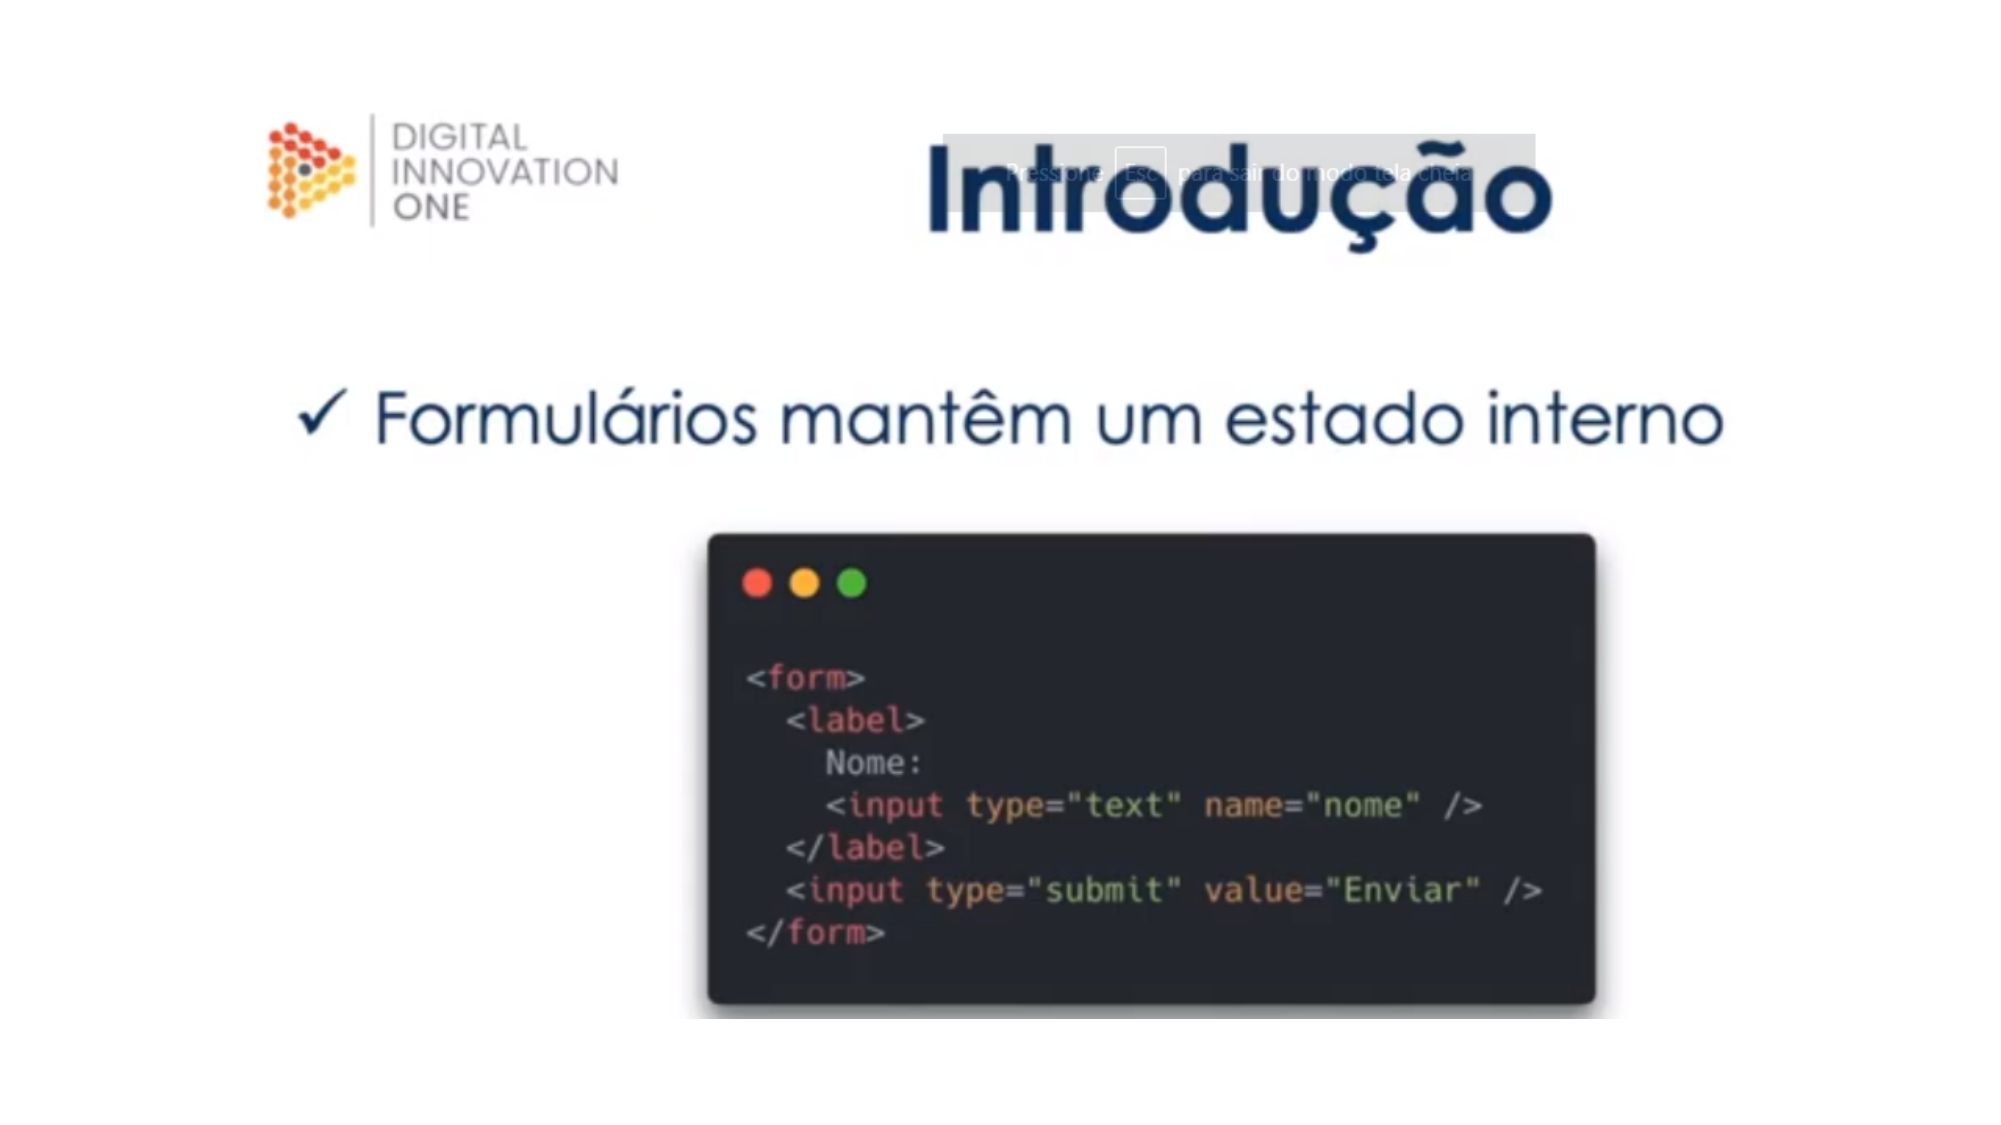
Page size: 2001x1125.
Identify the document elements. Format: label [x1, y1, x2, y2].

picture [263, 106, 1737, 1019]
